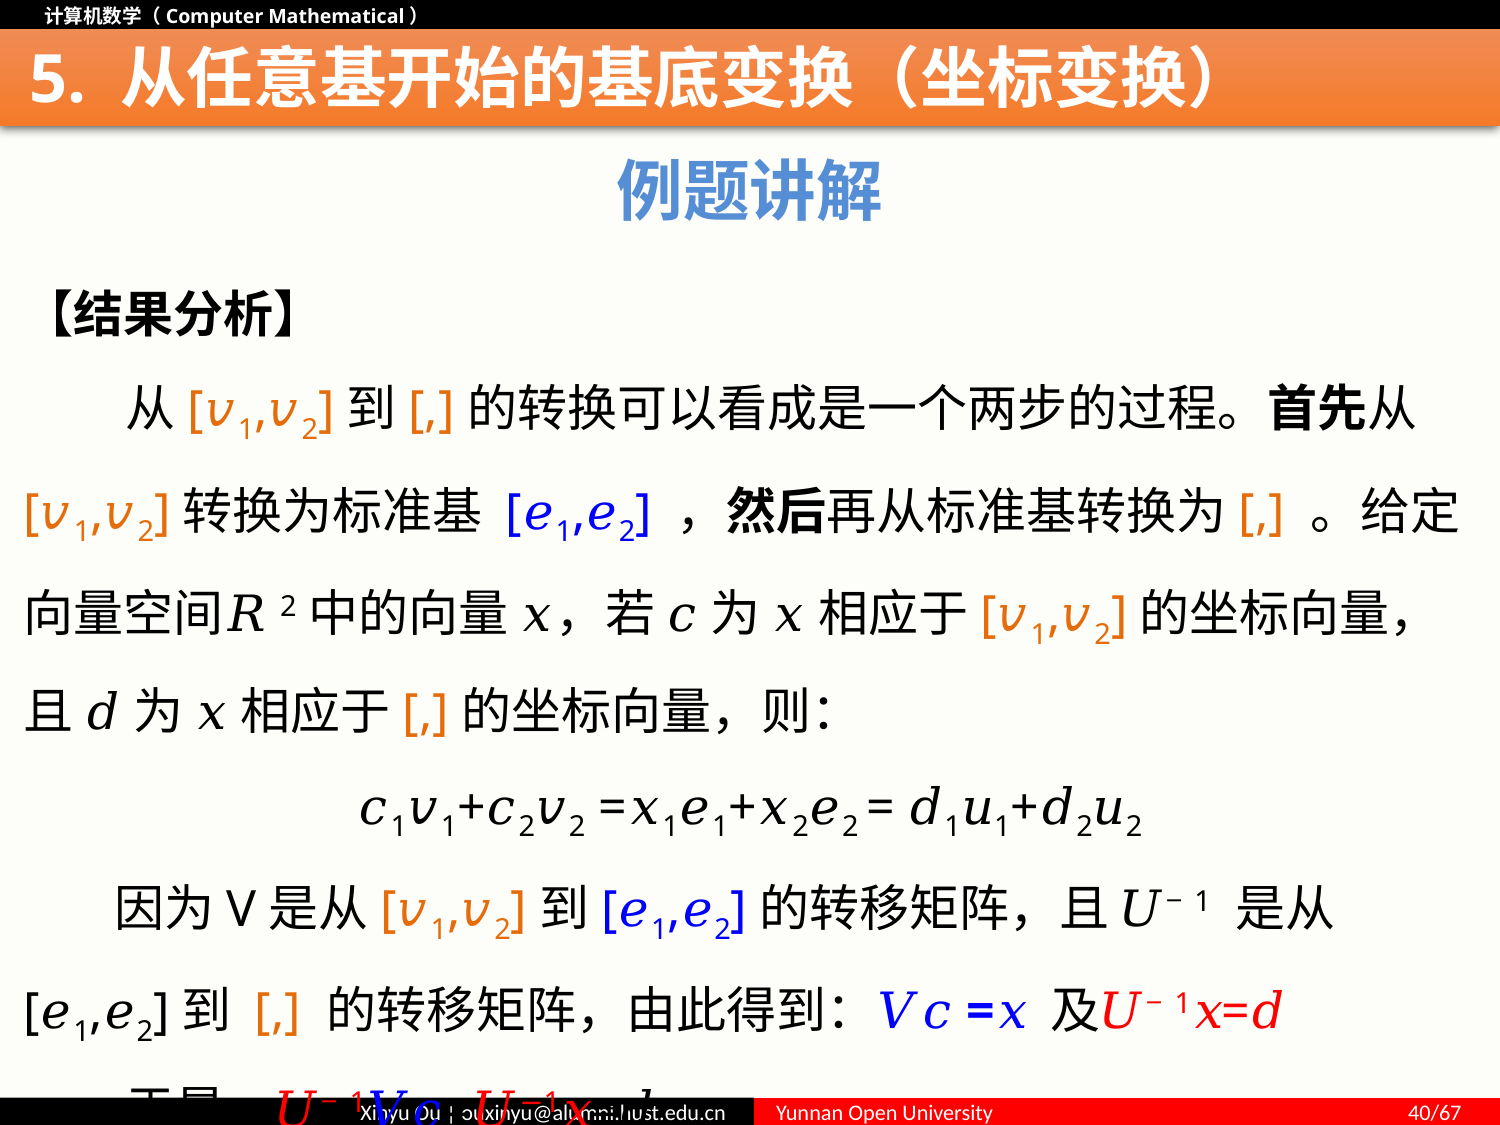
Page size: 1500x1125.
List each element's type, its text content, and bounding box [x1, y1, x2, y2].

list 例题讲解 [0, 148, 1500, 230]
title 5. 从任意基开始的基底变换（坐标变换） [0, 35, 1500, 117]
